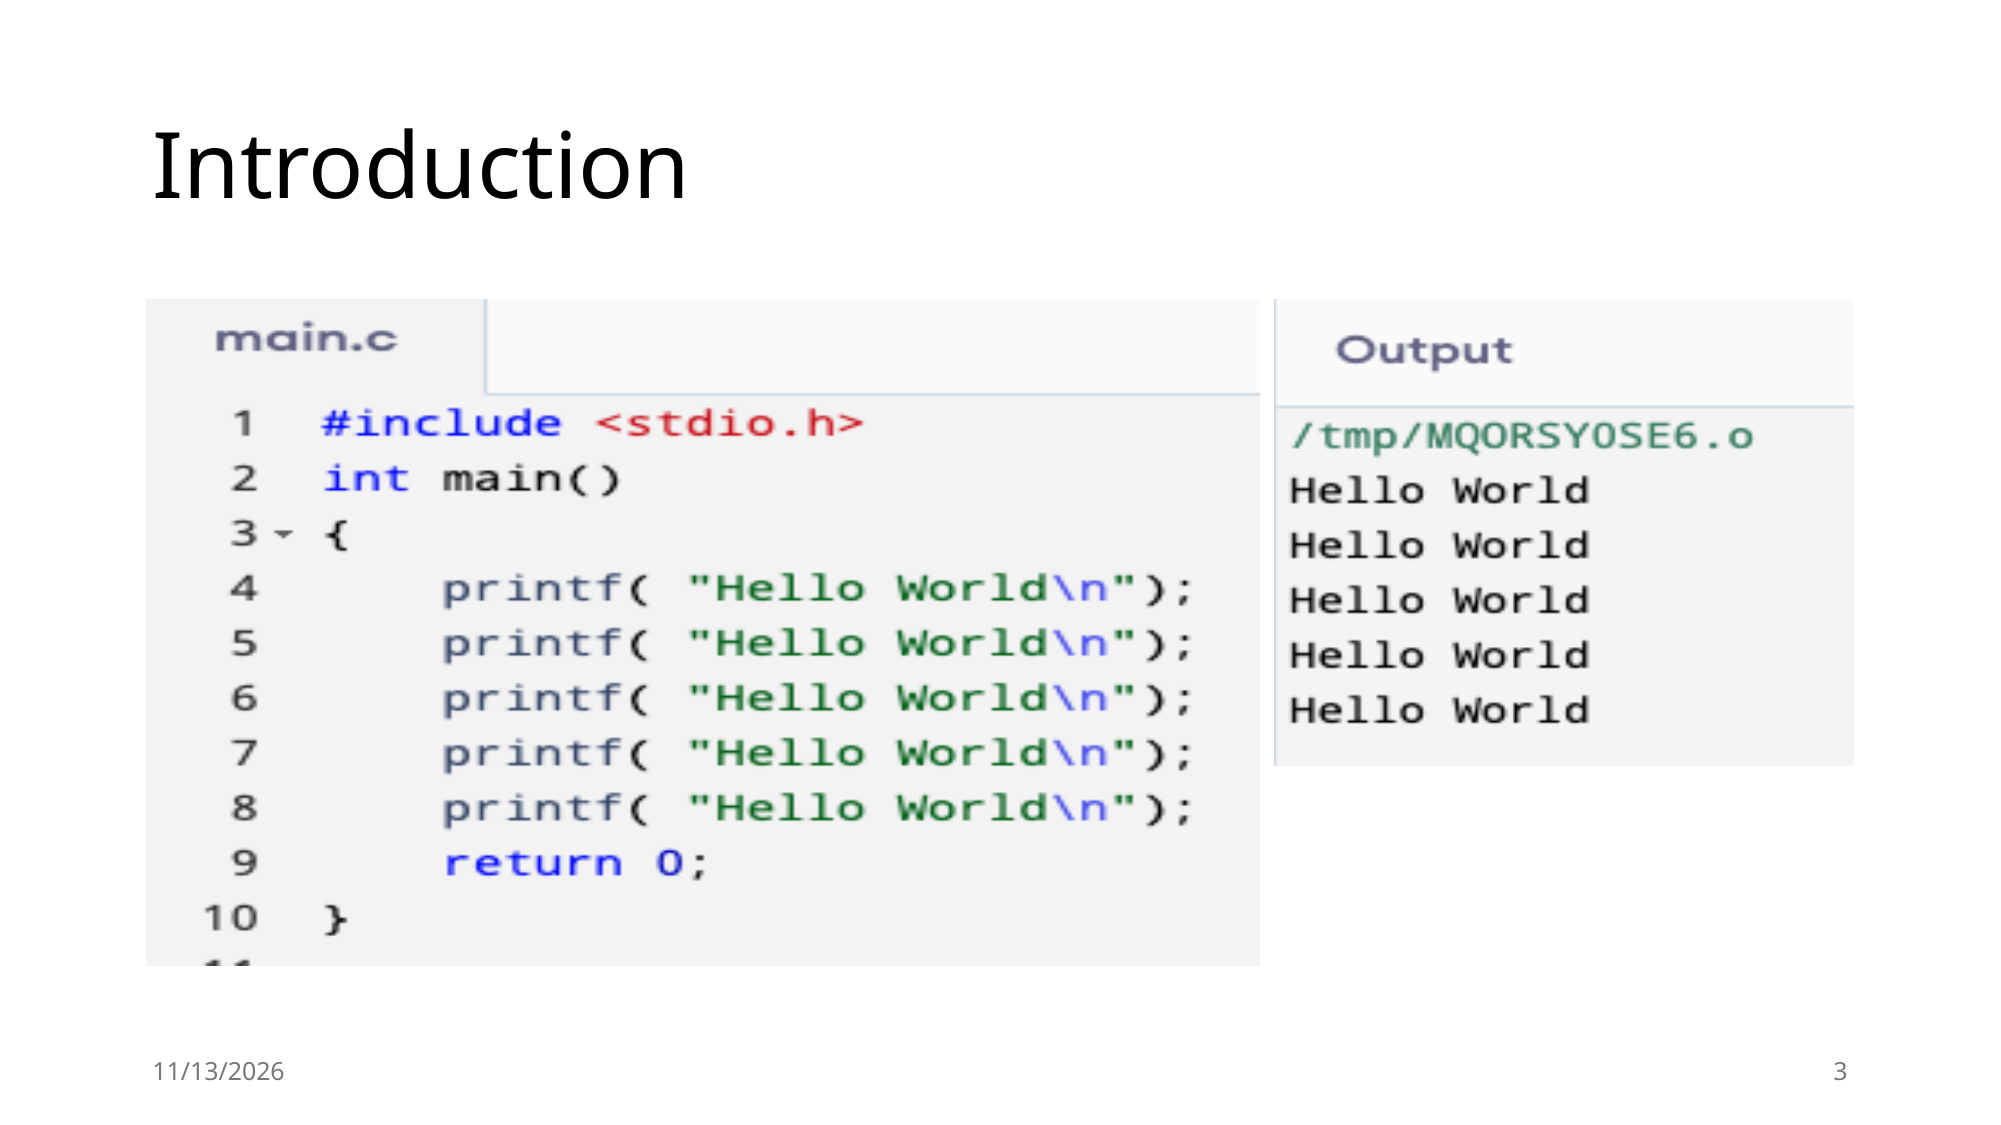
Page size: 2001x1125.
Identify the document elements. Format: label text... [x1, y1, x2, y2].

title Introduction [137, 59, 1863, 278]
slide_number 3 [1412, 1042, 1863, 1103]
picture [1273, 298, 1855, 767]
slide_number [137, 1042, 588, 1103]
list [145, 298, 1261, 967]
